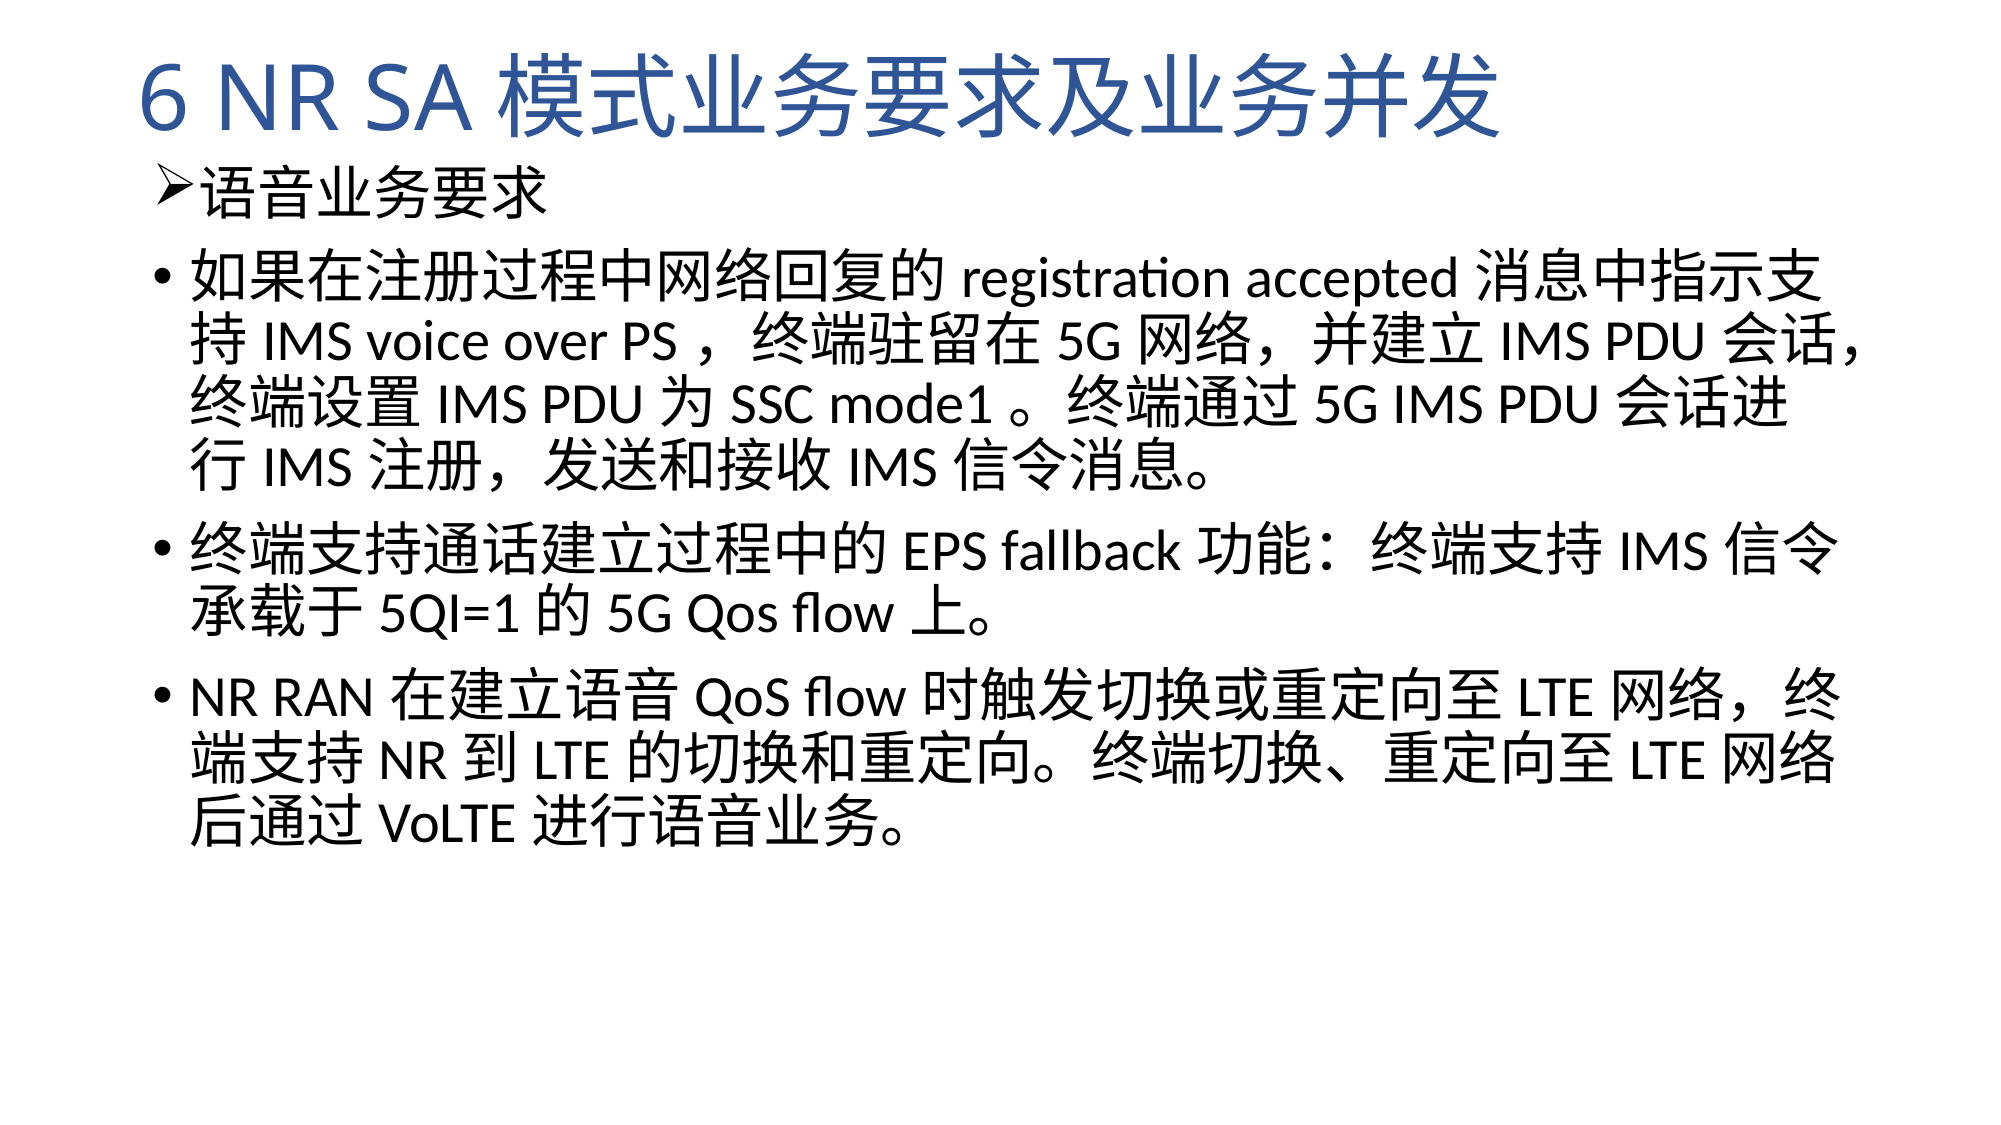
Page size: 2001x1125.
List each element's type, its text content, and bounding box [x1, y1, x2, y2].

list 语音业务要求 如果在注册过程中网络回复的registration accepted消息中指示支持IMS voice over PS，终端驻留在5G网络，并建立IMS PDU会话，终端设置IMS PDU为SSC mode1。终端通过5G IMS PDU会话进行IMS注册，发送和接收IMS信令消息。 终端支持通话建立过程中的EPS fallback功能：终端支持IMS信令承载于5QI=1的5G Qos flow上。 NR RAN在建立语音QoS flow时触发切换或重定向至LTE网络，终端支持NR到LTE的切换和重定向。终端切换、重定向至LTE网络后通过VoLTE进行语音业务。 [137, 156, 1863, 1105]
title 6 NR SA模式业务要求及业务并发 [122, 16, 1848, 185]
